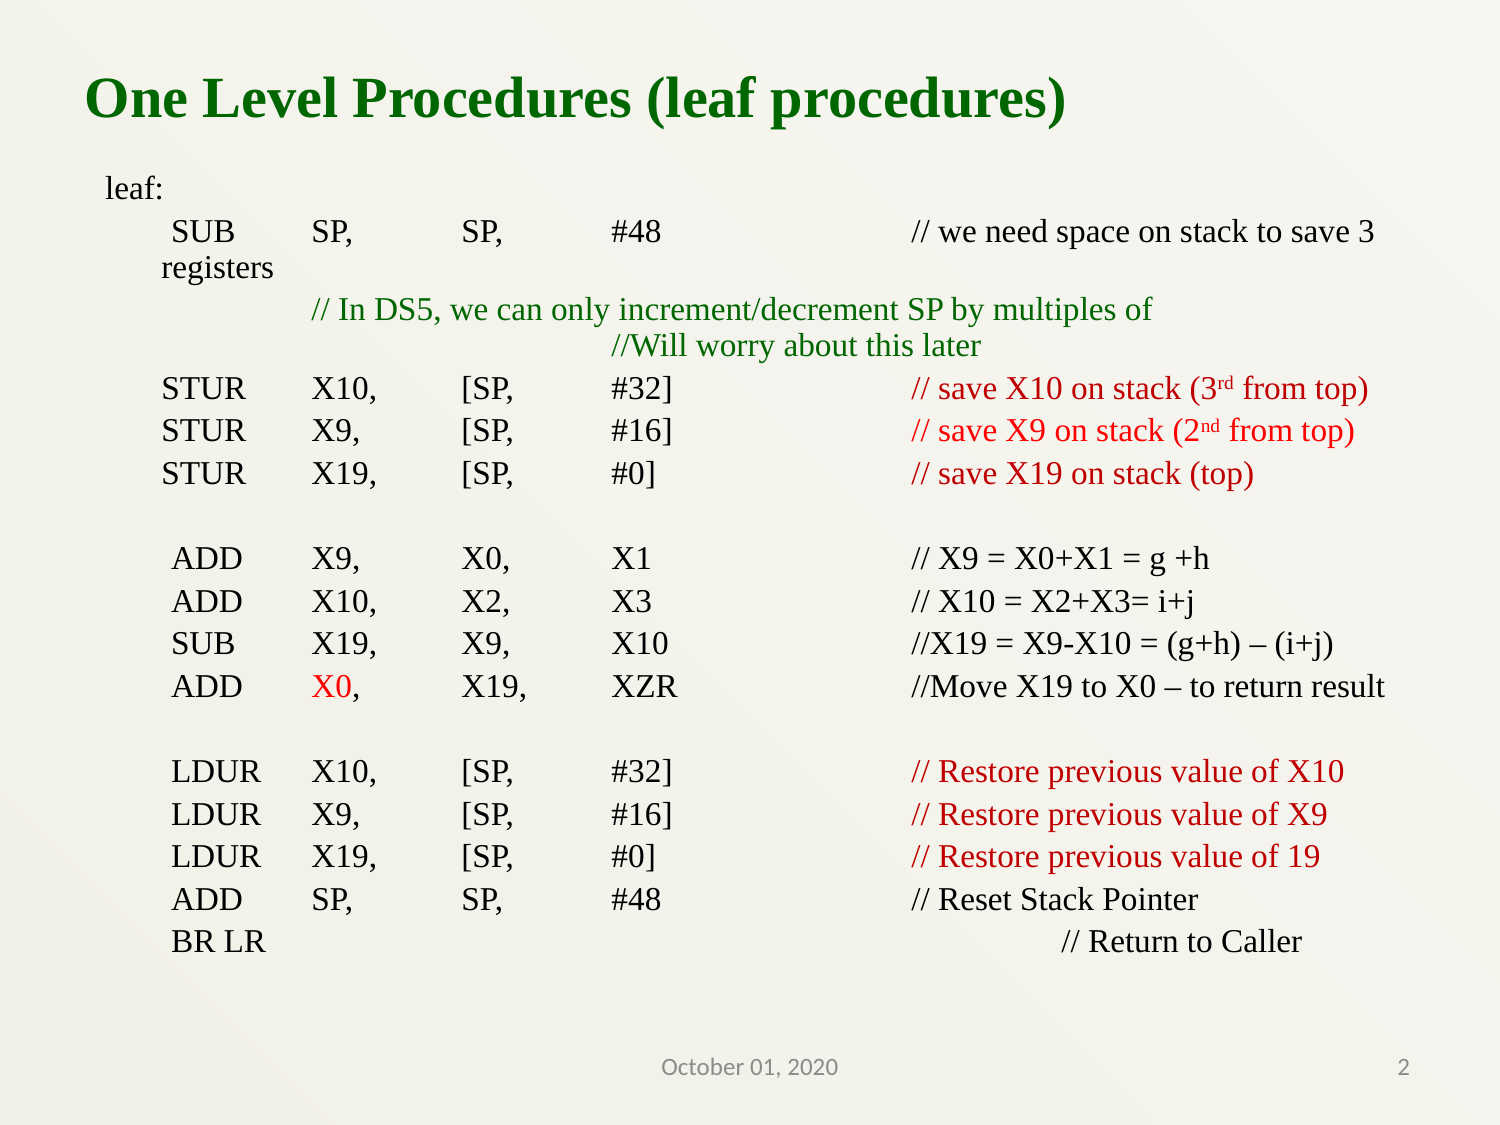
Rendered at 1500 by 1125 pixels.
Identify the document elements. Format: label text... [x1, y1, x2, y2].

slide_number 2 [1074, 1035, 1425, 1096]
footer October 01, 2020 [512, 1035, 988, 1096]
text_box One Level Procedures (leaf procedures) [69, 52, 1425, 173]
text_box leaf: SUB SP, SP, #48 // we need space on stack to save 3 registers // In DS5, we can only increment/decrement SP by multiples of //Will worry about this later STUR X10, [SP, #32] // save X10 on stack (3rd from top) STUR X9, [SP, #16] // save X9 on stack (2nd from top) STUR X19, [SP, #0] // save X19 on stack (top) ADD X9, X0, X1 // X9 = X0+X1 = g +h ADD X10, X2, X3 // X10 = X2+X3= i+j SUB X19, X9, X10 //X19 = X9-X10 = (g+h) – (i+j) ADD X0, X19, XZR //Move X19 to X0 – to return result LDUR X10, [SP, #32] // Restore previous value of X10 LDUR X9, [SP, #16] // Restore previous value of X9 LDUR X19, [SP, #0] // Restore previous value of 19 ADD SP, SP, #48 // Reset Stack Pointer BR LR // Return to Caller [90, 163, 1447, 988]
